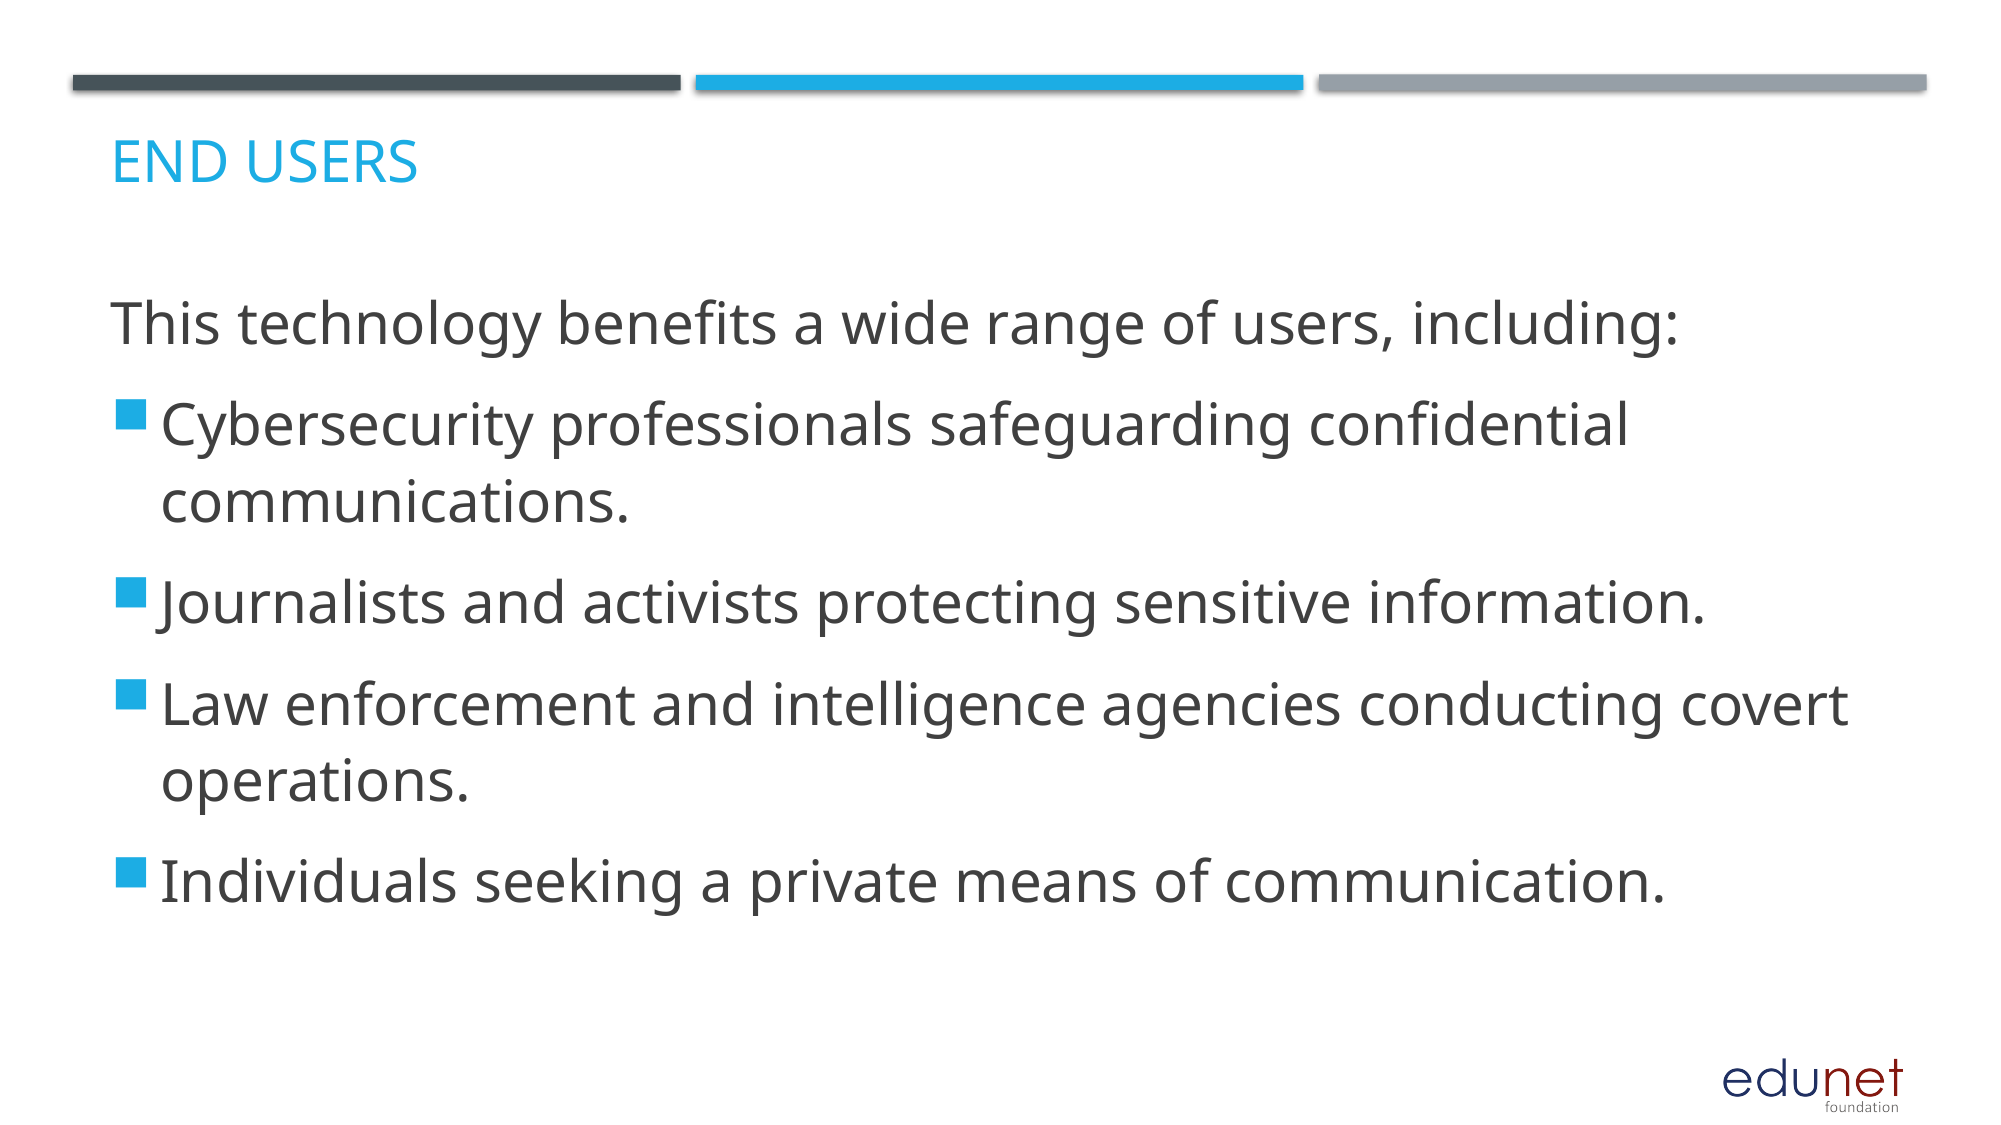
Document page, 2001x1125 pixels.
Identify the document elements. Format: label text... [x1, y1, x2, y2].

list This technology benefits a wide range of users, including: Cybersecurity professionals safeguarding confidential communications. Journalists and activists protecting sensitive information. Law enforcement and intelligence agencies conducting covert operations. Individuals seeking a private means of communication. [95, 213, 1905, 981]
picture [1719, 1056, 1905, 1116]
title End users [95, 115, 1905, 203]
